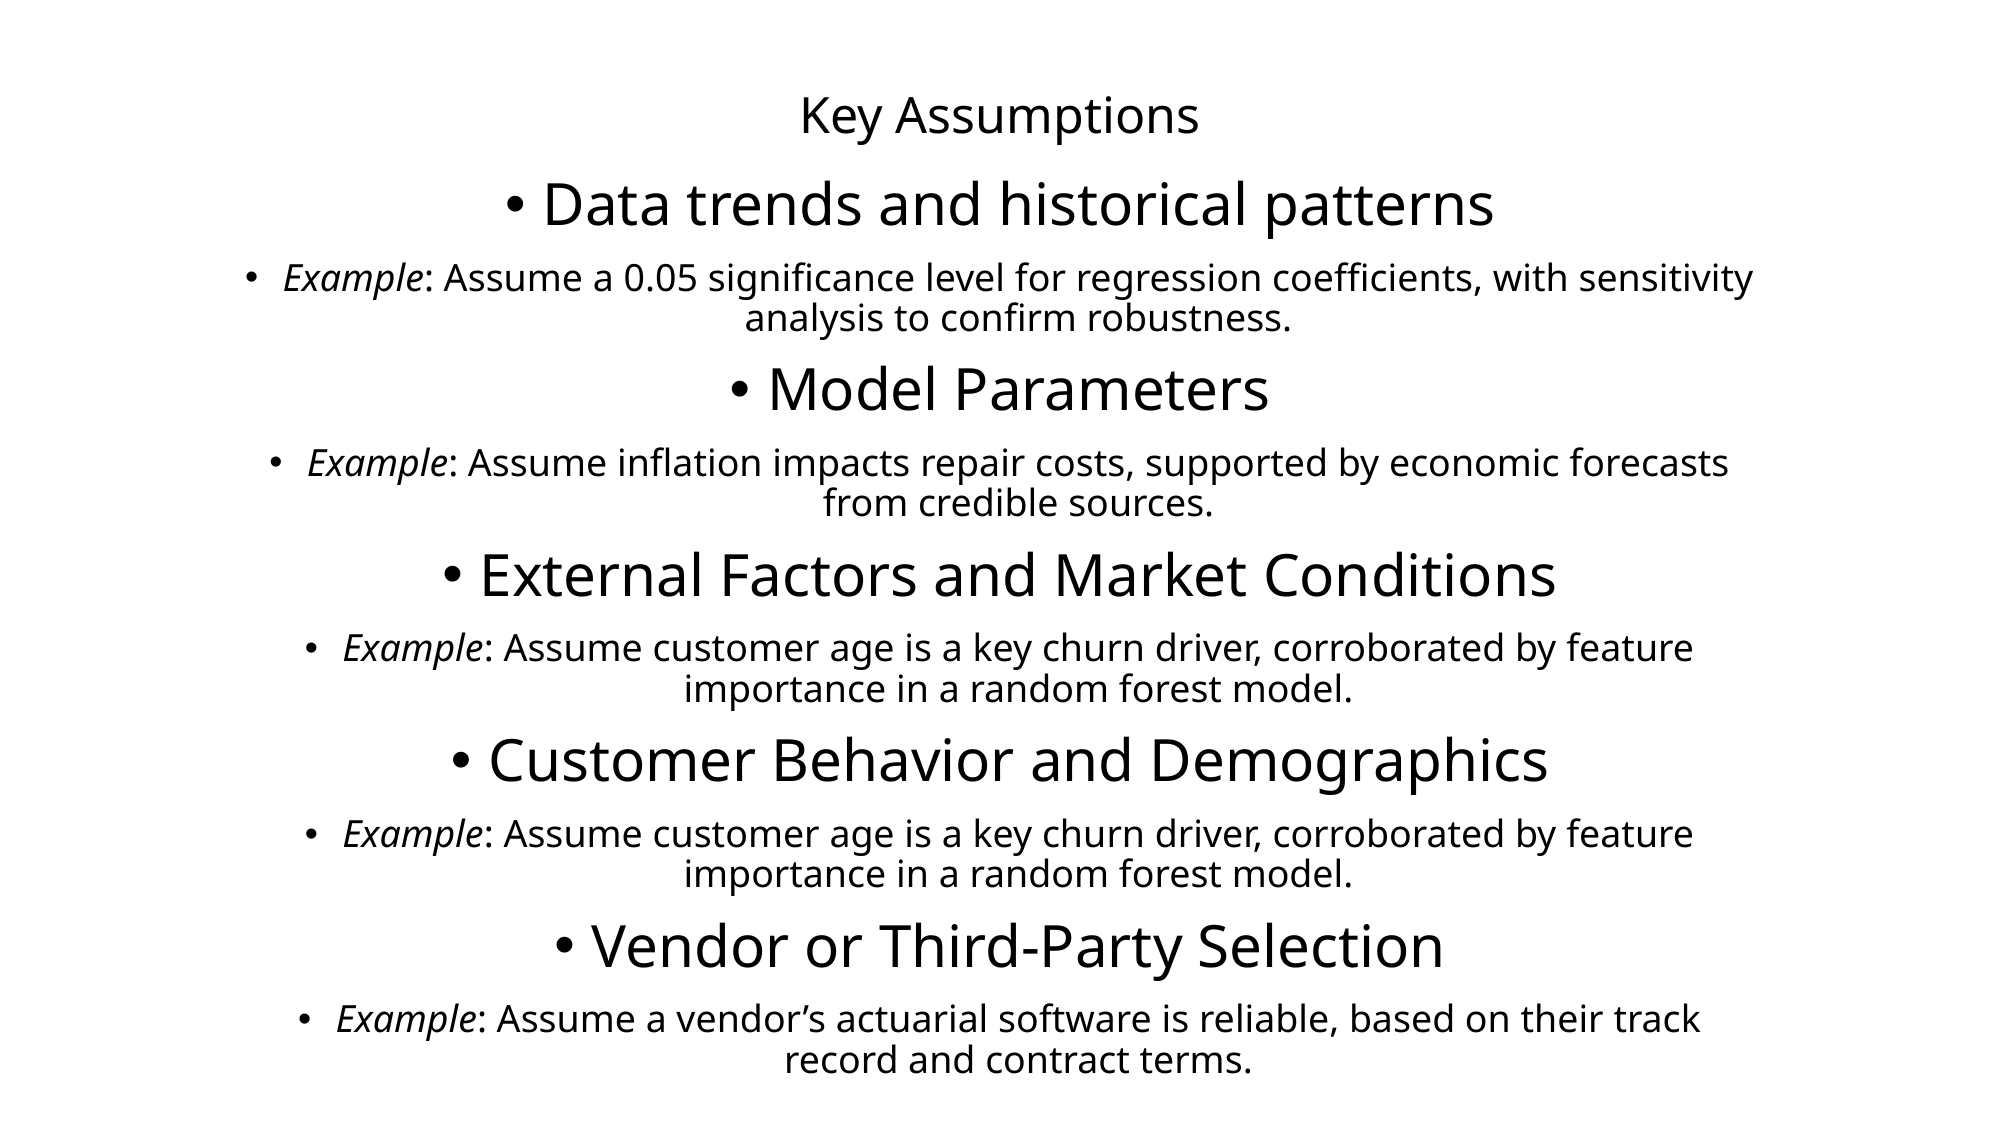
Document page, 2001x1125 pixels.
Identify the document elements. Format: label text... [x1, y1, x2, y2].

text_box Data trends and historical patterns Example: Assume a 0.05 significance level for regression coefficients, with sensitivity analysis to confirm robustness. Model Parameters Example: Assume inflation impacts repair costs, supported by economic forecasts from credible sources. External Factors and Market Conditions Example: Assume customer age is a key churn driver, corroborated by feature importance in a random forest model. Customer Behavior and Demographics Example: Assume customer age is a key churn driver, corroborated by feature importance in a random forest model. Vendor or Third-Party Selection Example: Assume a vendor’s actuarial software is reliable, based on their track record and contract terms. [225, 167, 1775, 1125]
title Key Assumptions [312, 8, 1688, 167]
